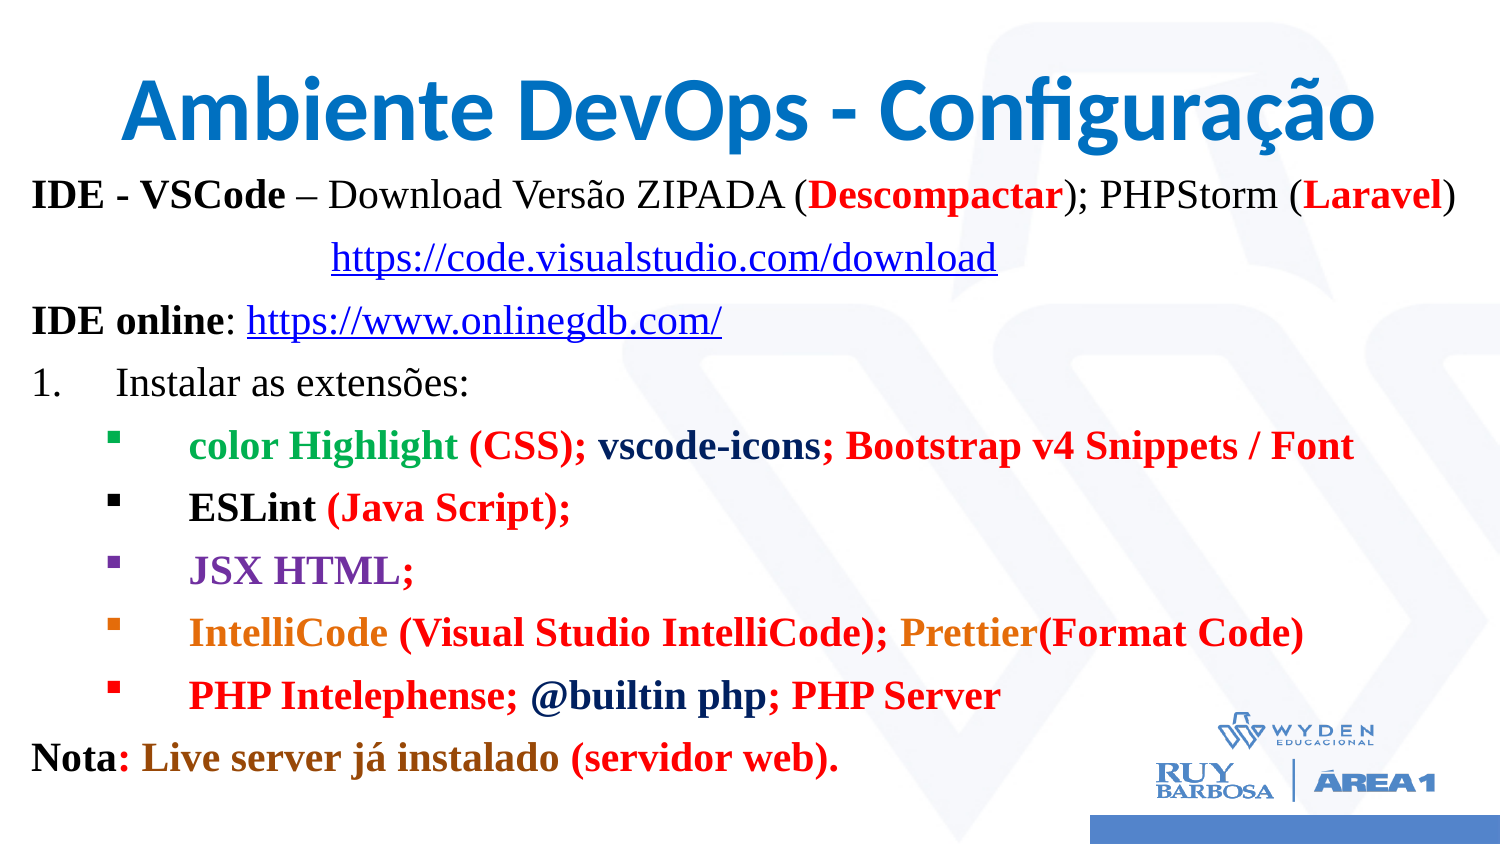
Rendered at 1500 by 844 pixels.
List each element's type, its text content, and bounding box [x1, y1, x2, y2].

picture [0, 0, 1500, 844]
title Ambiente DevOps - Configuração [74, 33, 1426, 159]
list IDE - VSCode – Download Versão ZIPADA (Descompactar); PHPStorm (Laravel) https://code.visualstudio.com/download IDE online: https://www.onlinegdb.com/ Instalar as extensões: color Highlight (CSS); vscode-icons; Bootstrap v4 Snippets / Font ESLint (Java Script); JSX HTML; IntelliCode (Visual Studio IntelliCode); Prettier(Format Code) PHP Intelephense; @builtin php; PHP Server Nota: Live server já instalado (servidor web). [22, 159, 1479, 811]
